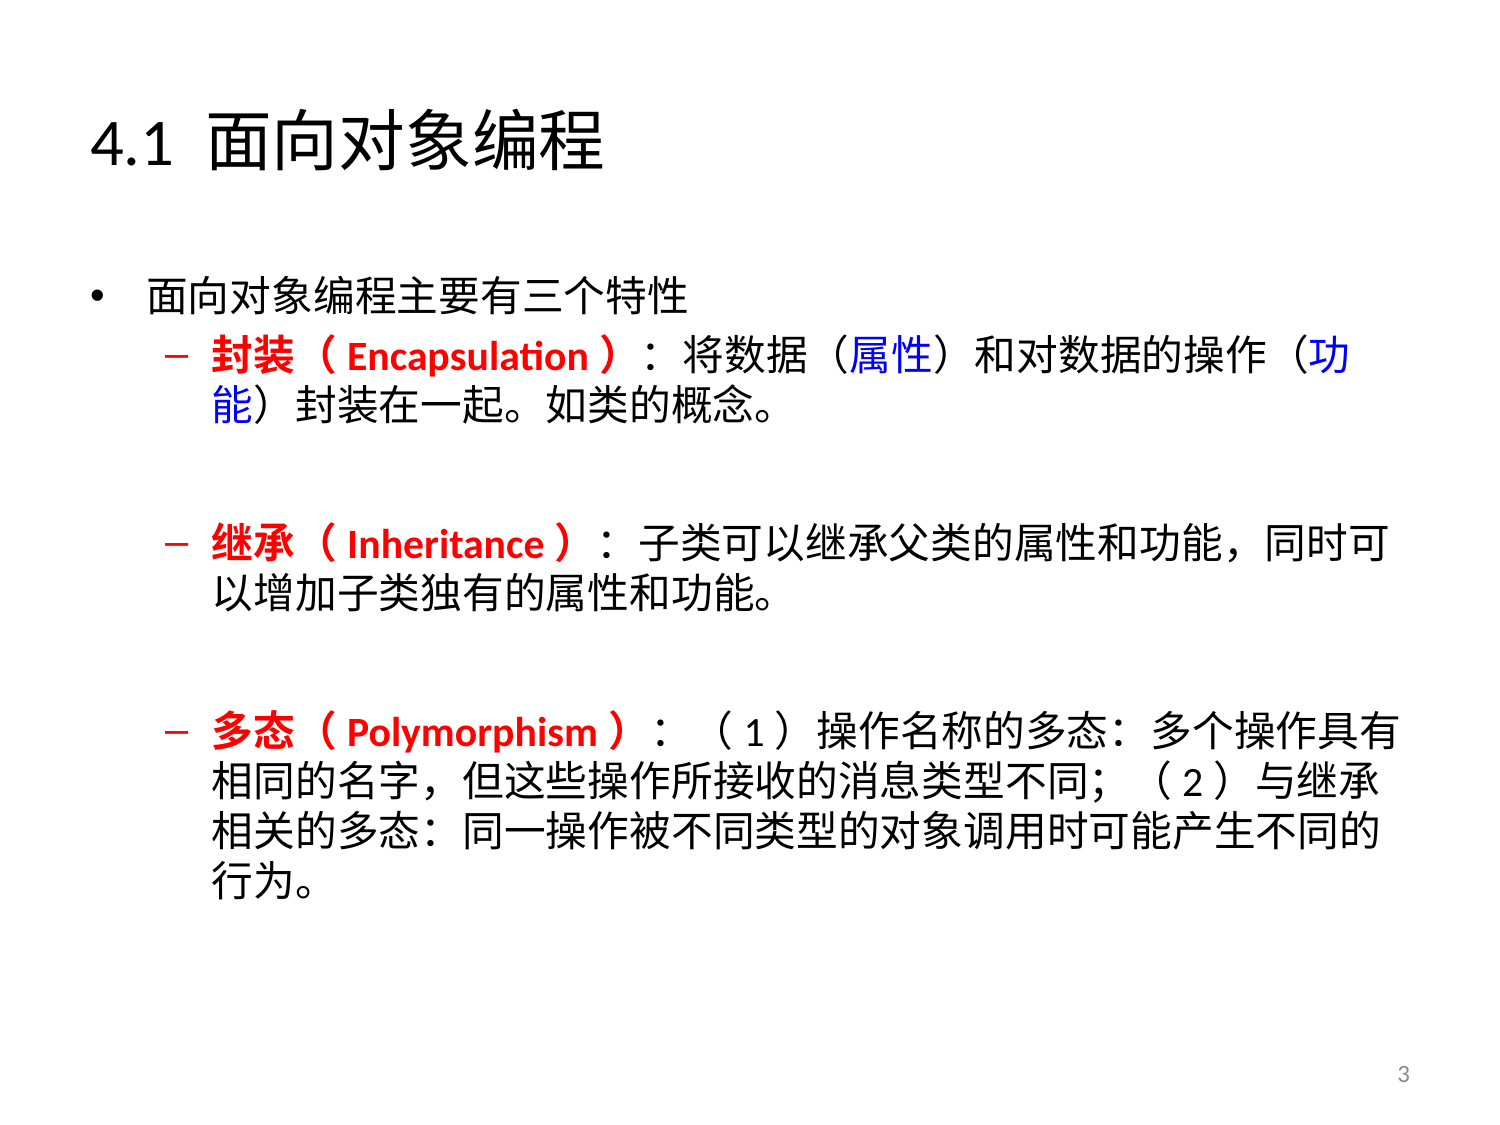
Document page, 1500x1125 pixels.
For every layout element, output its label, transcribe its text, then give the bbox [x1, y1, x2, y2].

title 4.1 面向对象编程 [75, 45, 1425, 233]
slide_number 3 [1074, 1042, 1425, 1103]
list 面向对象编程主要有三个特性 封装（Encapsulation）：将数据（属性）和对数据的操作（功能）封装在一起。如类的概念。 继承（Inheritance）：子类可以继承父类的属性和功能，同时可以增加子类独有的属性和功能。 多态（Polymorphism）：（1）操作名称的多态：多个操作具有相同的名字，但这些操作所接收的消息类型不同；（2）与继承相关的多态：同一操作被不同类型的对象调用时可能产生不同的行为。 [75, 262, 1425, 1005]
